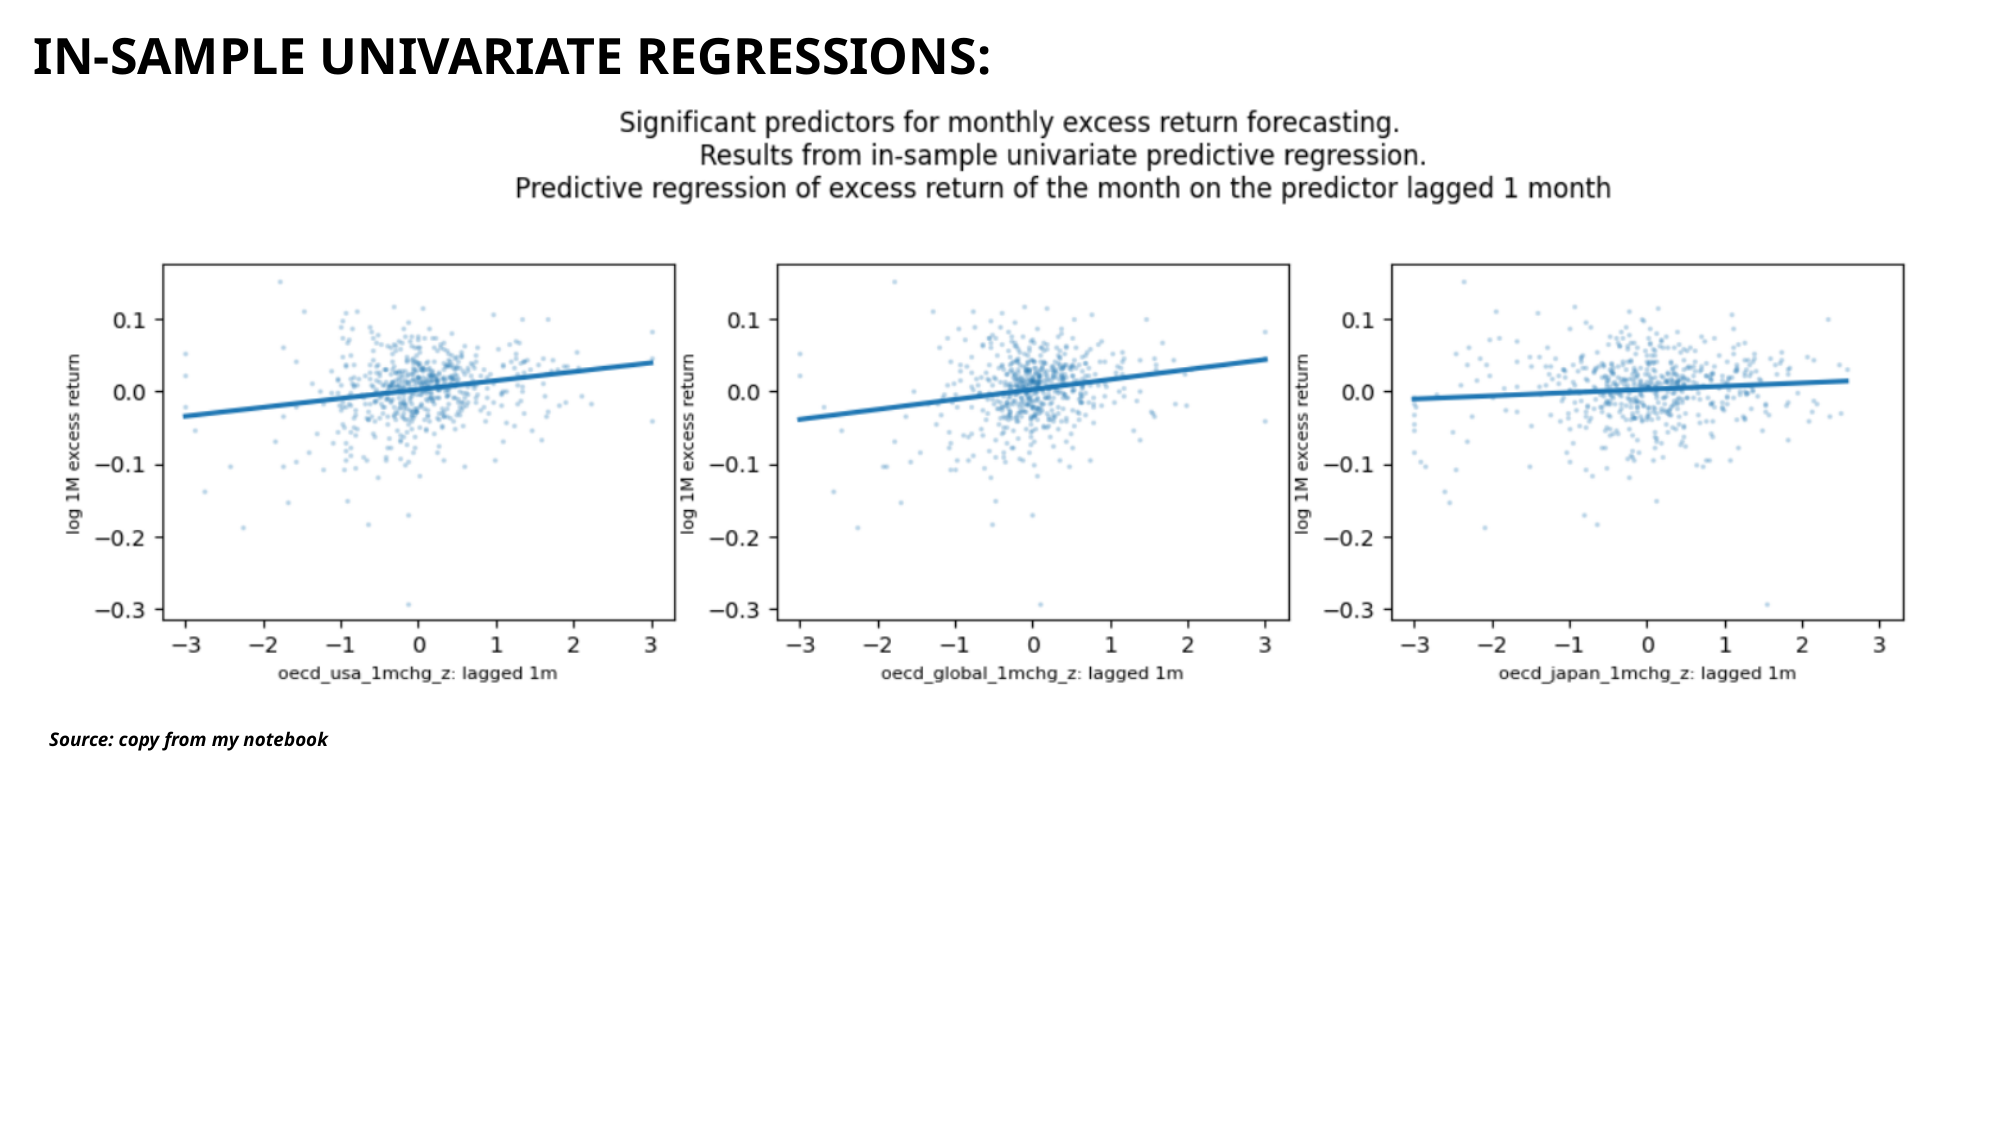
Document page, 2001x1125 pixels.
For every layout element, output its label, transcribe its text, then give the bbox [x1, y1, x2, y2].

text_box IN-SAMPLE UNIVARIATE REGRESSIONS: [19, 17, 1945, 92]
text_box Source: copy from my notebook [34, 720, 387, 758]
picture [57, 242, 1938, 703]
picture [49, 92, 1945, 225]
